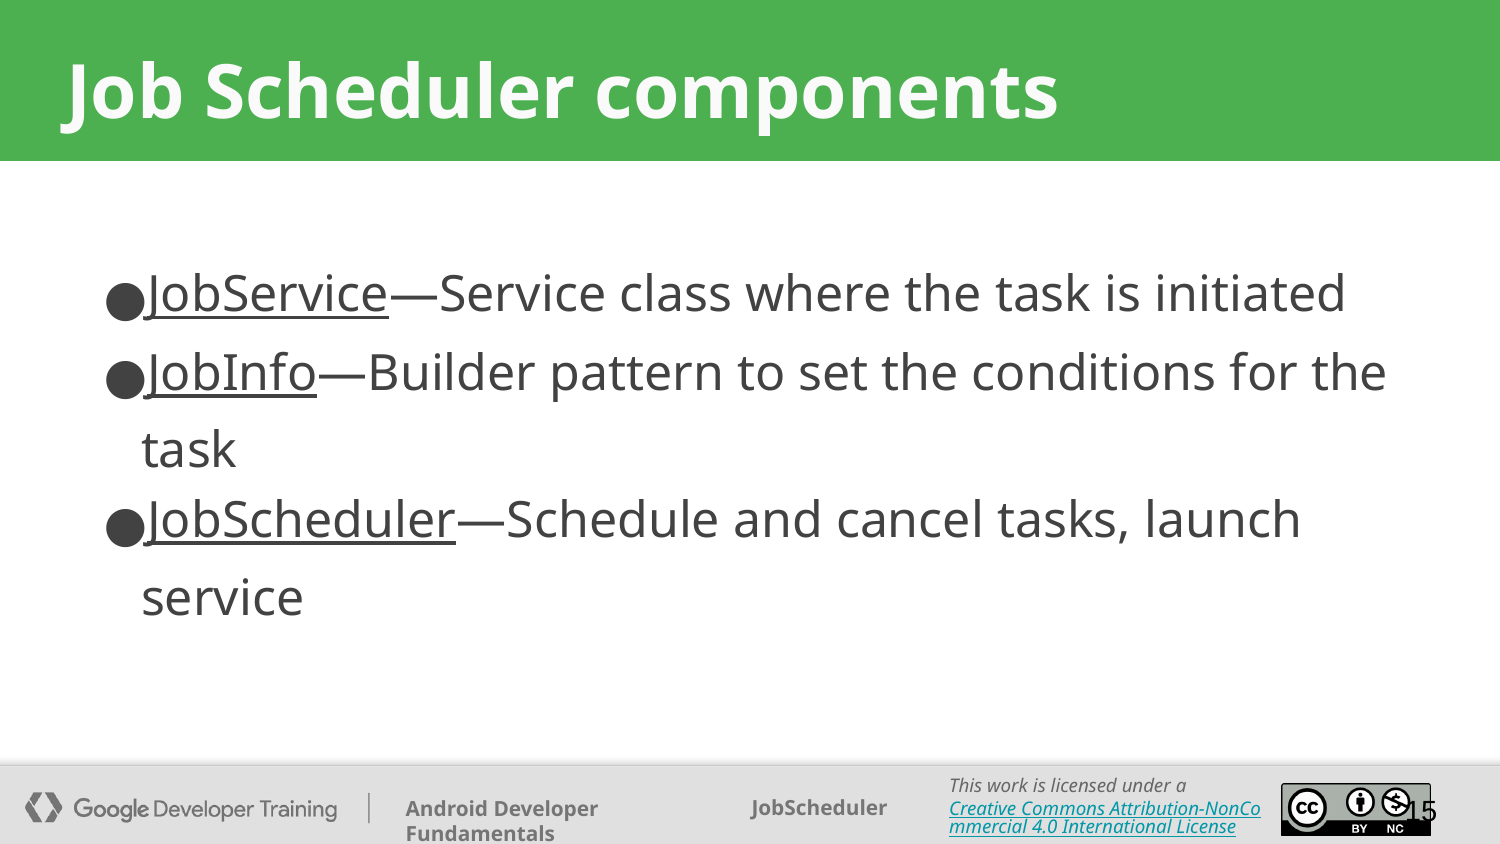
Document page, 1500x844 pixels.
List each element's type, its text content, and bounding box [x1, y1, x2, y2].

slide_number ‹#› [1389, 777, 1480, 842]
list JobService—Service class where the task is initiated JobInfo—Builder pattern to set the conditions for the task JobScheduler—Schedule and cancel tasks, launch service [51, 176, 1449, 700]
title Job Scheduler components [51, 28, 1449, 122]
picture [0, 161, 1500, 844]
